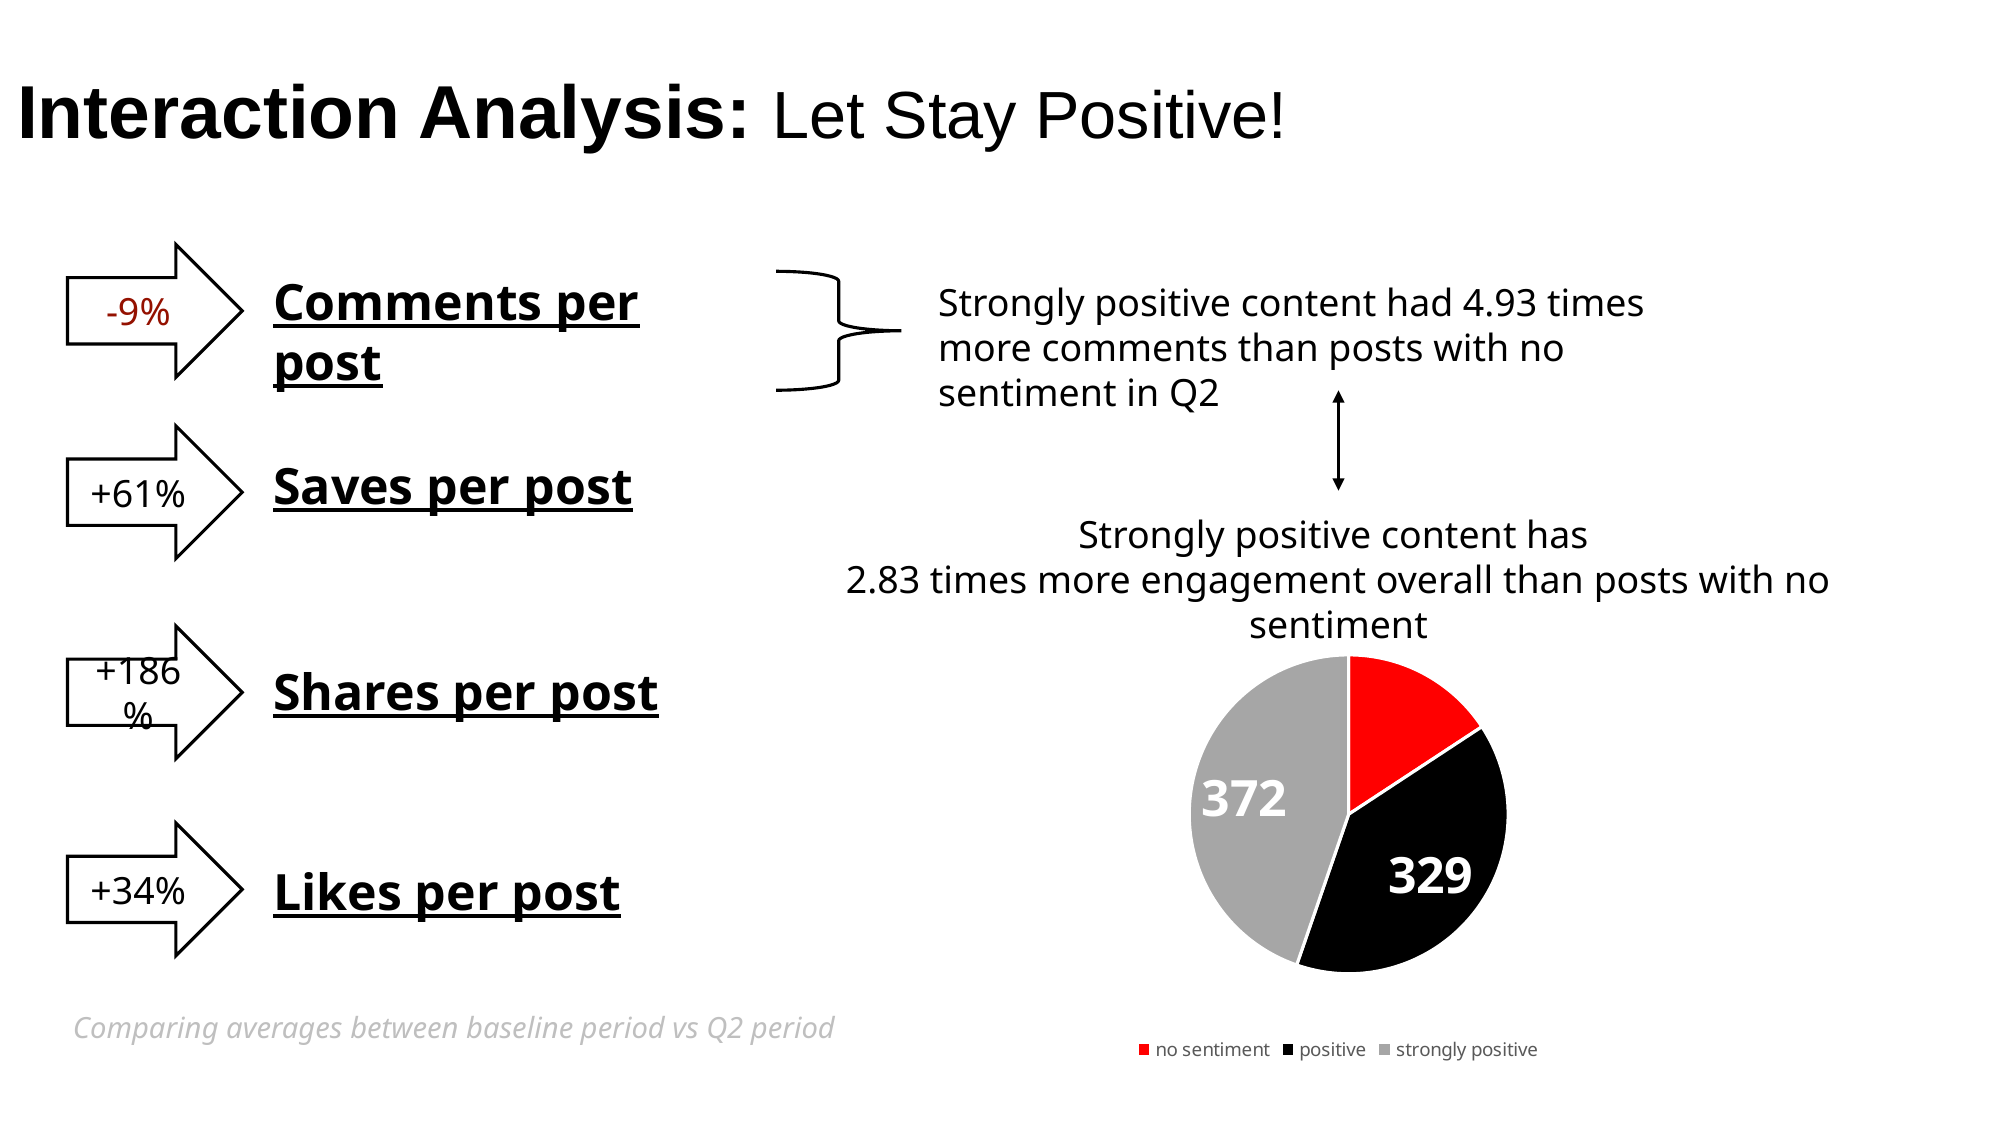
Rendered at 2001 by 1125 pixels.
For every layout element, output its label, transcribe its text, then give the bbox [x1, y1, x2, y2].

text_box [776, 269, 902, 392]
text_box Strongly positive content has 2.83 times more engagement overall than posts with no sentiment [785, 504, 1892, 699]
text_box Comparing averages between baseline period vs Q2 period [58, 1002, 851, 1053]
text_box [67, 244, 763, 957]
chart [881, 580, 1796, 1070]
text_box Interaction Analysis: Let Stay Positive! [2, 5, 1728, 223]
text_box Strongly positive content had 4.93 times more comments than posts with no sentiment in Q2 [923, 271, 1754, 422]
